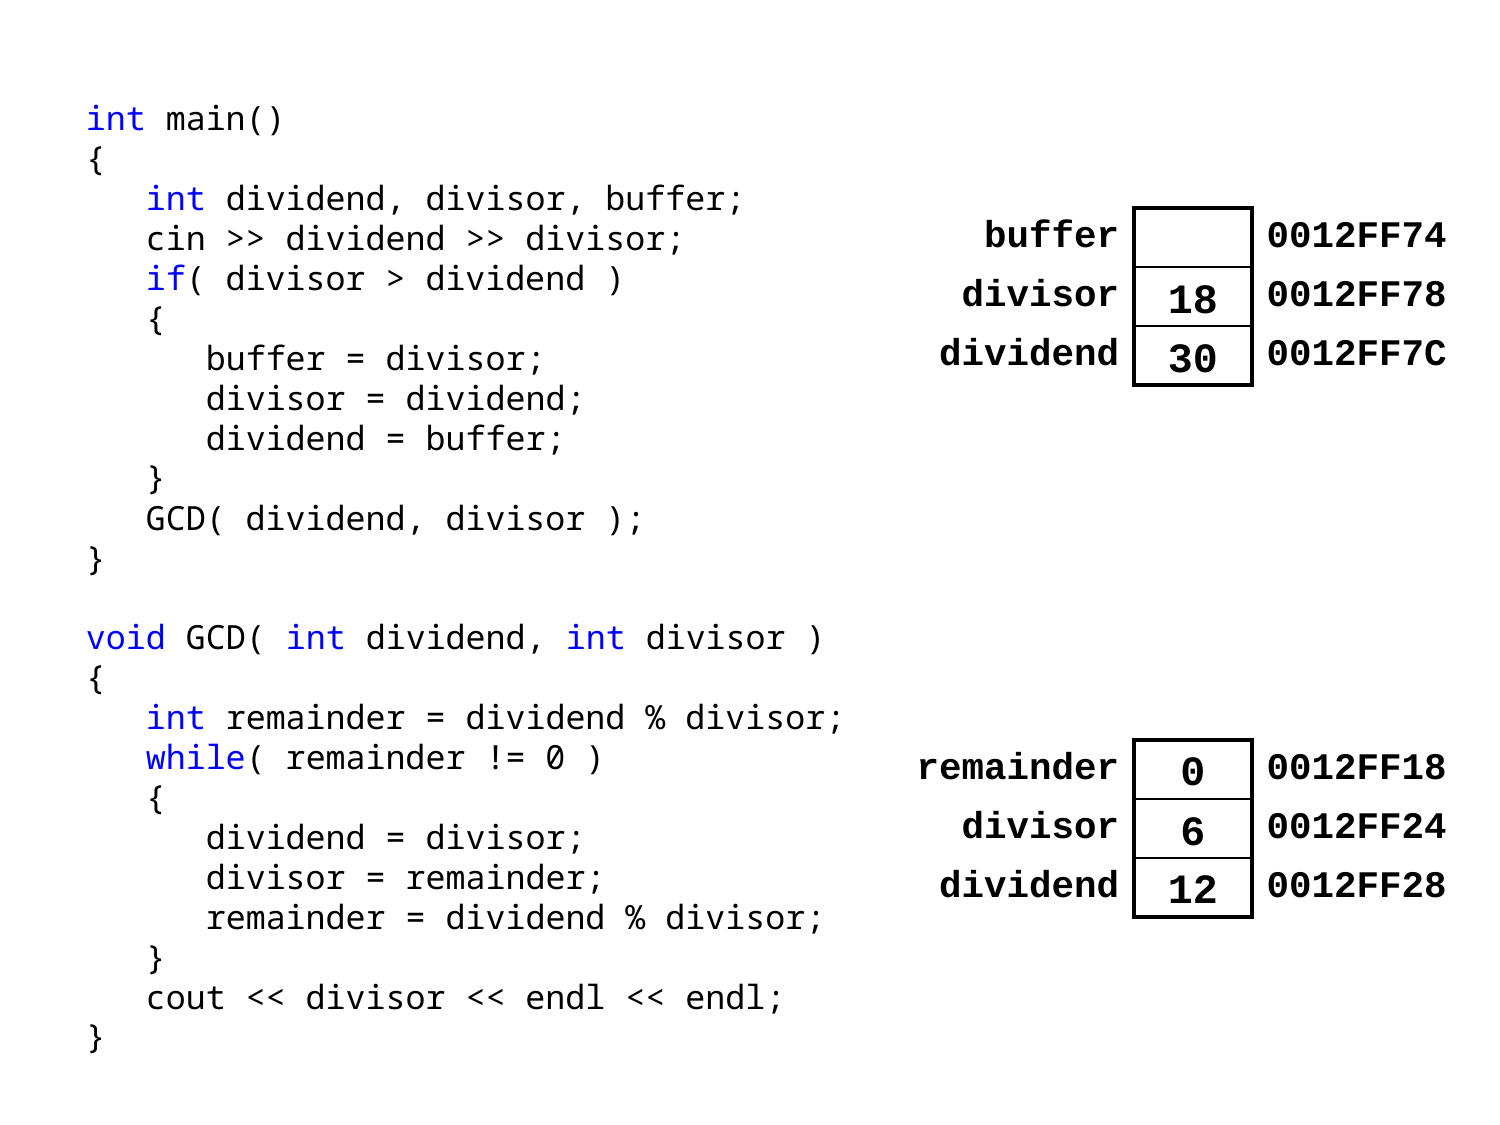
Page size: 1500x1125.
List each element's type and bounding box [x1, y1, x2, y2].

table_header [1254, 208, 1488, 267]
table_header [898, 208, 1132, 267]
text_box [1133, 739, 1252, 917]
table_cell [1254, 799, 1488, 917]
table_header [1136, 210, 1250, 266]
table_cell [1254, 267, 1488, 385]
table_cell [898, 799, 1132, 917]
text_box [1133, 267, 1252, 386]
list [70, 89, 869, 1065]
table_cell [898, 267, 1132, 385]
table_header [1254, 740, 1488, 799]
table_header [898, 740, 1132, 799]
